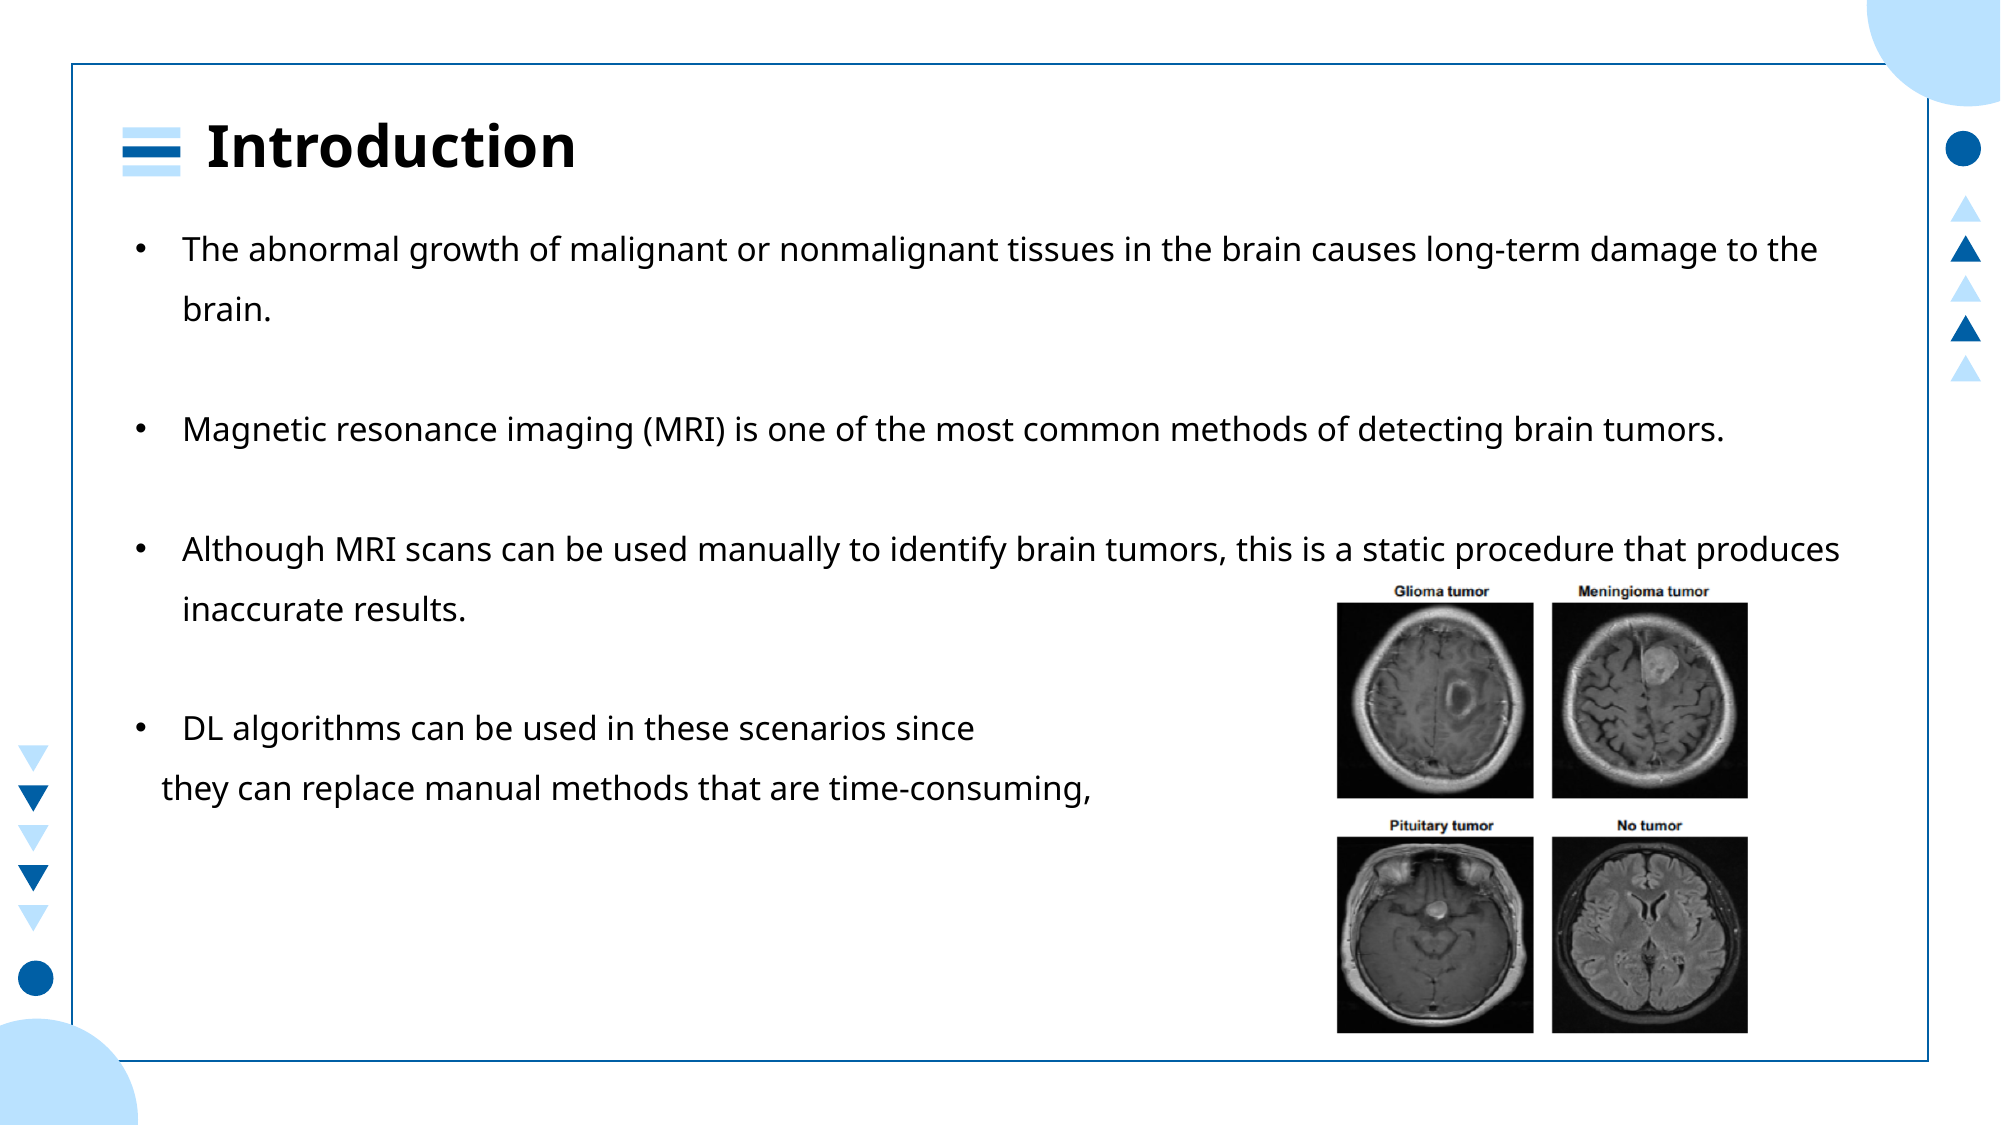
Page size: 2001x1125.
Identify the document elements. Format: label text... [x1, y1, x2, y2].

text_box Introduction [207, 109, 712, 180]
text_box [122, 127, 181, 177]
picture [1323, 576, 1757, 1048]
text_box The abnormal growth of malignant or nonmalignant tissues in the brain causes long-term damage to the brain. Magnetic resonance imaging (MRI) is one of the most common methods of detecting brain tumors. Although MRI scans can be used manually to identify brain tumors, this is a static procedure that produces inaccurate results. DL algorithms can be used in these scenarios since they can replace manual methods that are time-consuming, [125, 203, 1922, 324]
